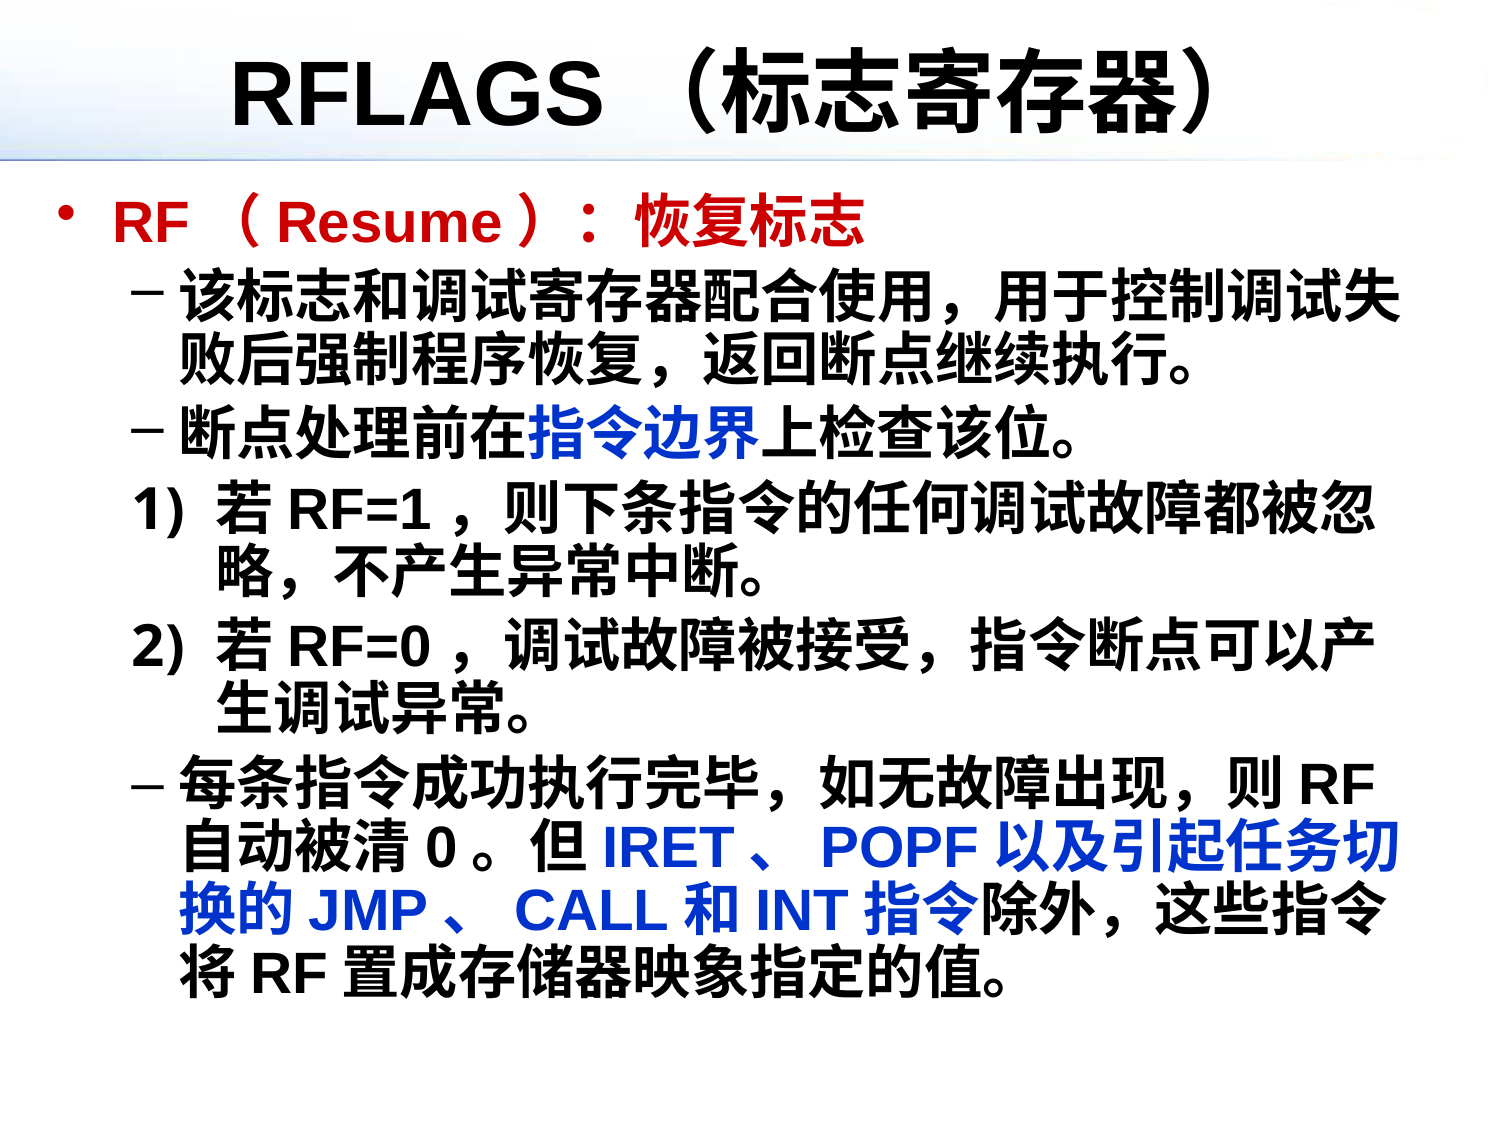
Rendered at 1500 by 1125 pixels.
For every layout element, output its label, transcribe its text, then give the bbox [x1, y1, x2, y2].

list RF（Resume）：恢复标志 该标志和调试寄存器配合使用，用于控制调试失败后强制程序恢复，返回断点继续执行。 断点处理前在指令边界上检查该位。 若RF=1，则下条指令的任何调试故障都被忽略，不产生异常中断。 若RF=0，调试故障被接受，指令断点可以产生调试异常。 每条指令成功执行完毕，如无故障出现，则RF自动被清0。但IRET、POPF以及引起任务切换的JMP、CALL和INT指令除外，这些指令将RF置成存储器映象指定的值。 [41, 184, 1435, 1071]
title RFLAGS（标志寄存器） [29, 31, 1471, 147]
picture [0, 0, 1500, 161]
